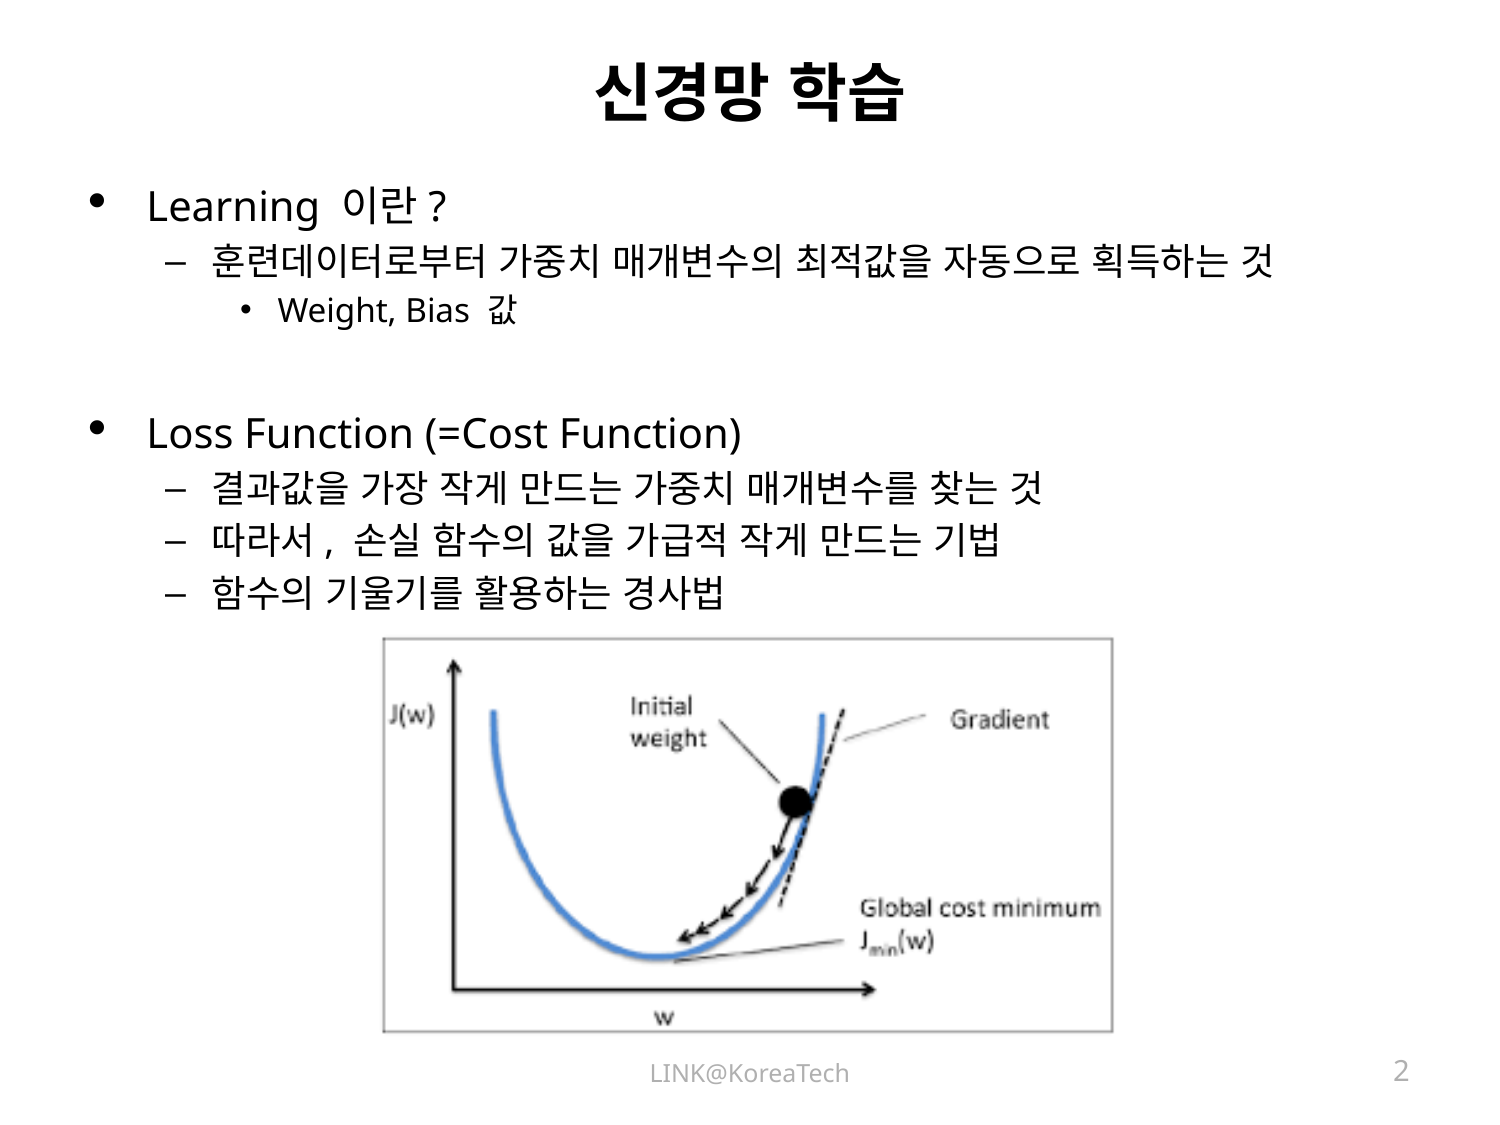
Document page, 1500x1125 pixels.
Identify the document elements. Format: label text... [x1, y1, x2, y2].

footer LINK@KoreaTech [419, 1049, 1074, 1103]
slide_number 2 [1074, 1042, 1425, 1103]
title 신경망 학습 [75, 45, 1425, 138]
list Learning 이란? 훈련데이터로부터 가중치 매개변수의 최적값을 자동으로 획득하는 것 Weight, Bias 값 Loss Function (=Cost Function) 결과값을 가장 작게 만드는 가중치 매개변수를 찾는 것 따라서, 손실 함수의 값을 가급적 작게 만드는 기법 함수의 기울기를 활용하는 경사법 [75, 172, 1425, 1005]
picture [376, 630, 1124, 1041]
